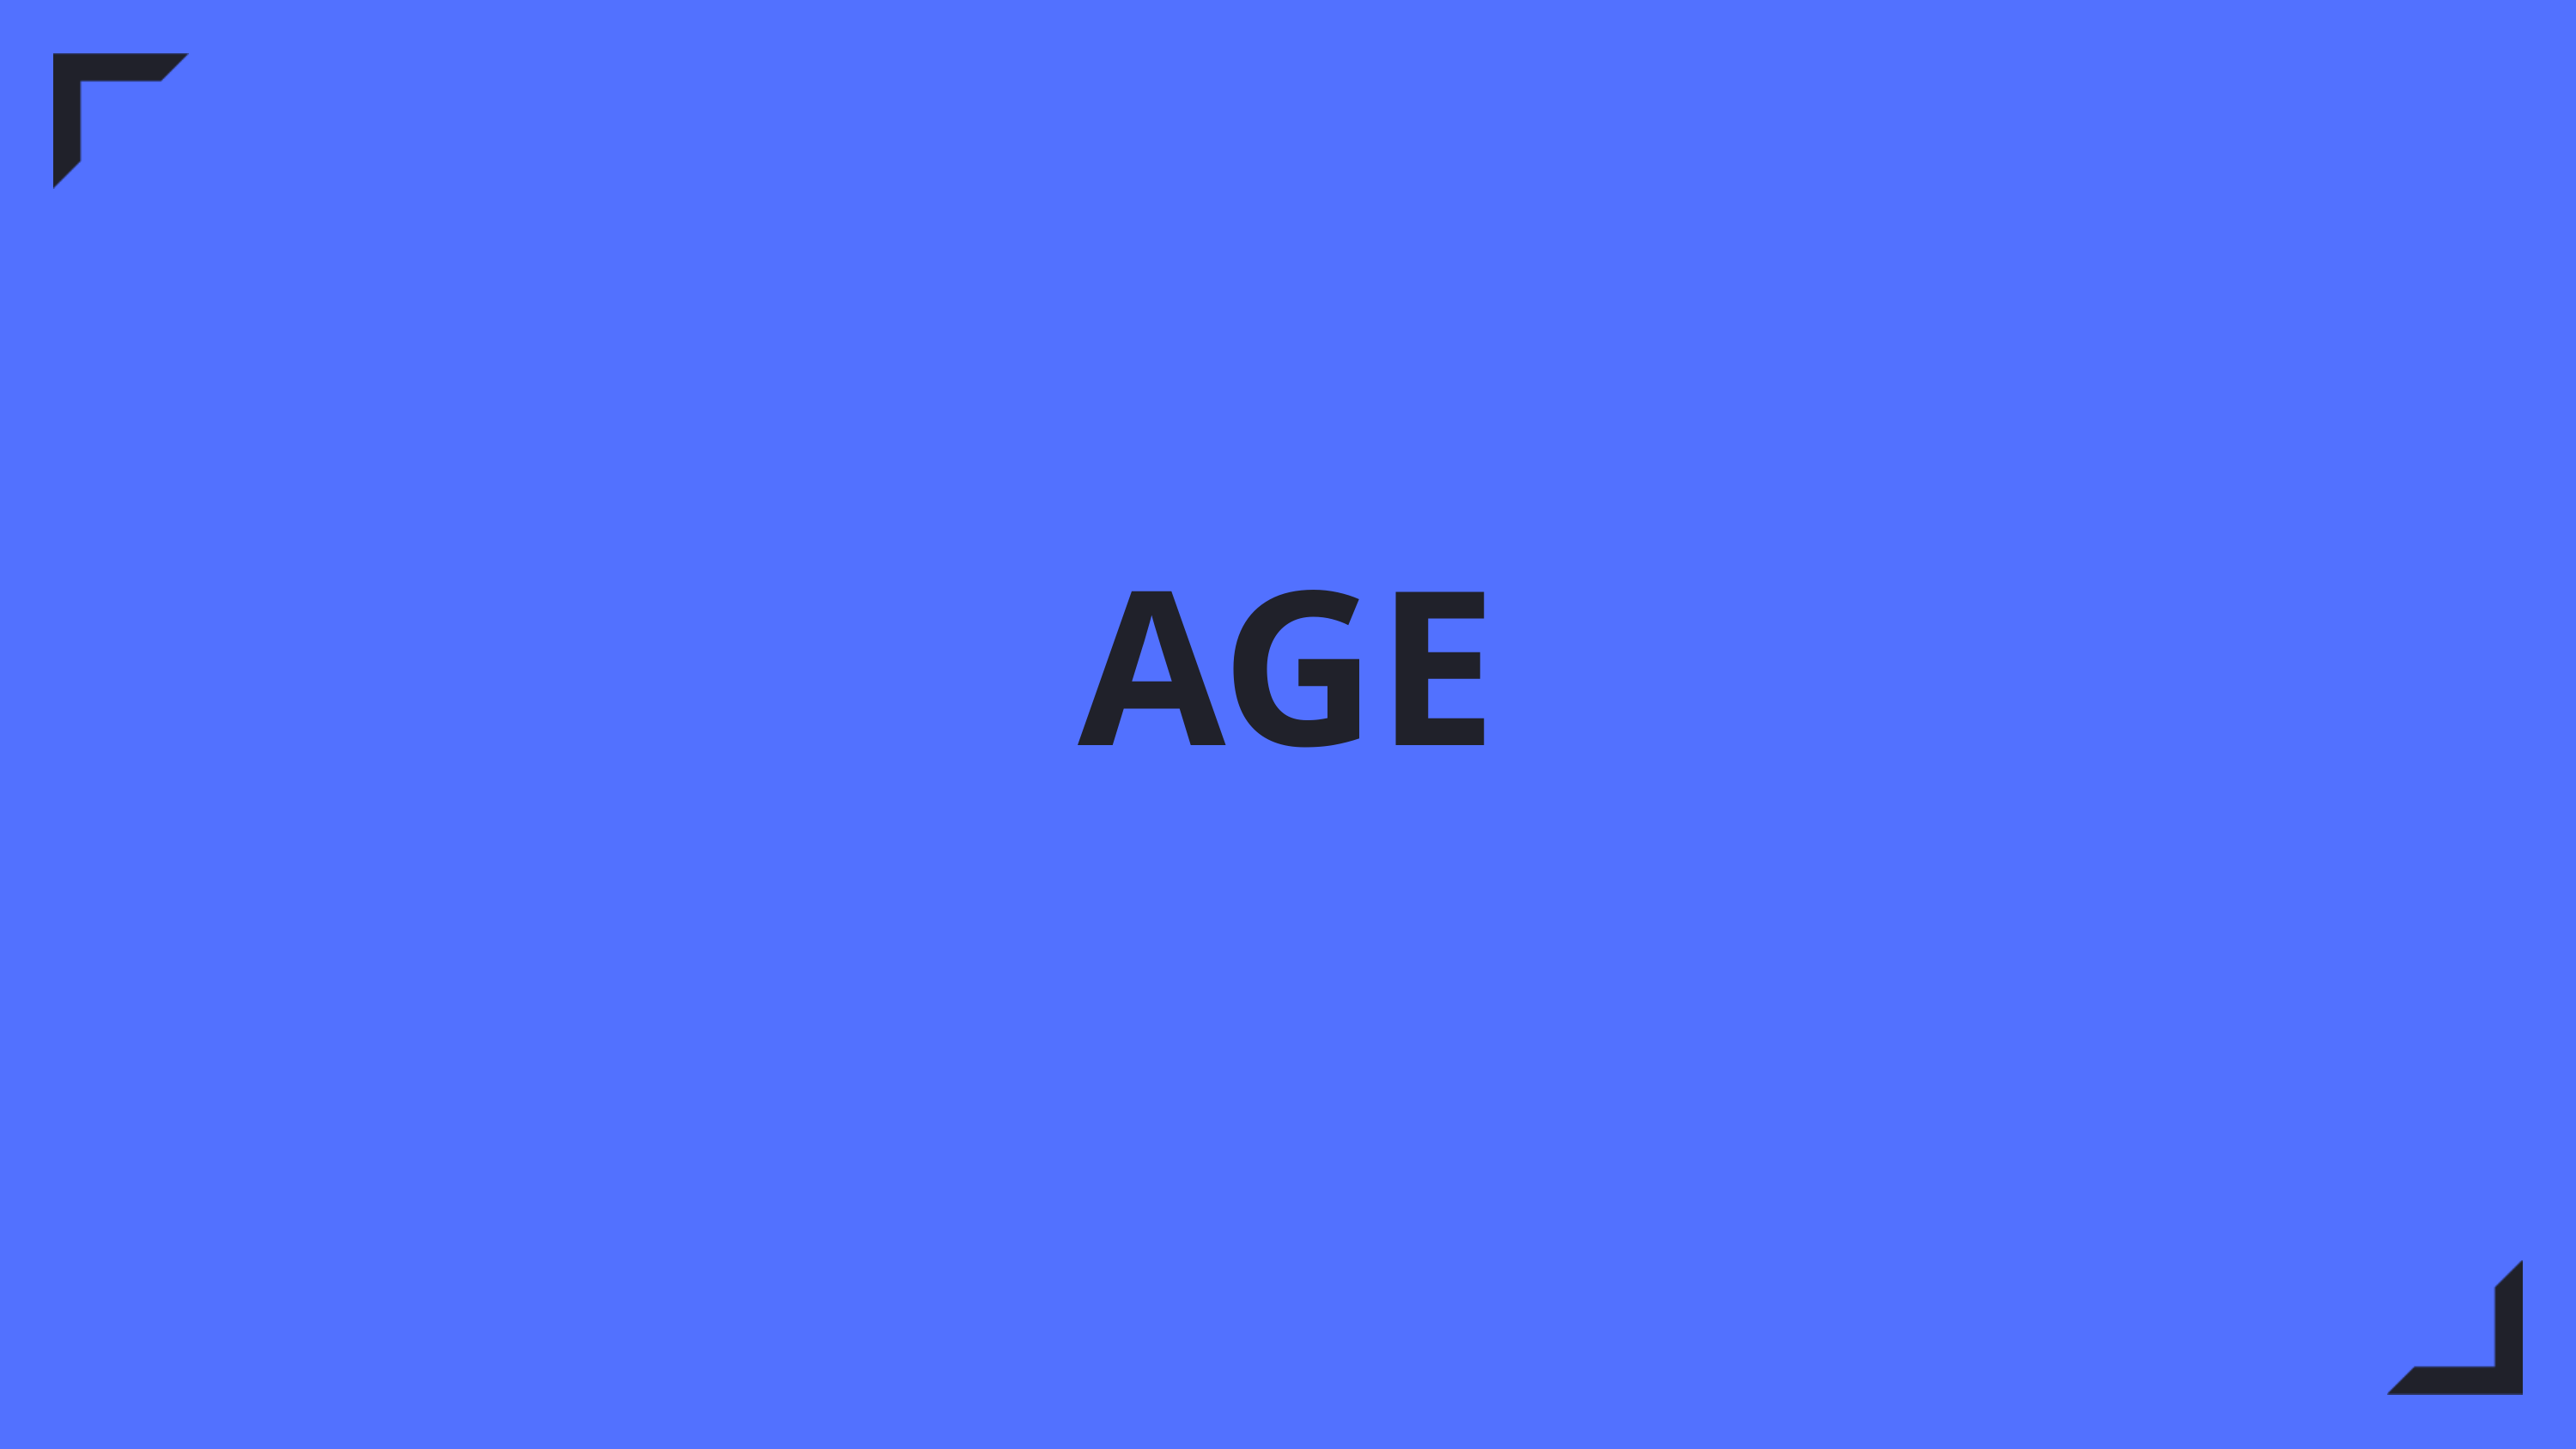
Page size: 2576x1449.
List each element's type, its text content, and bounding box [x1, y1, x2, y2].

text_box AGE [428, 573, 2147, 789]
picture [2387, 1260, 2523, 1396]
picture [53, 53, 189, 189]
